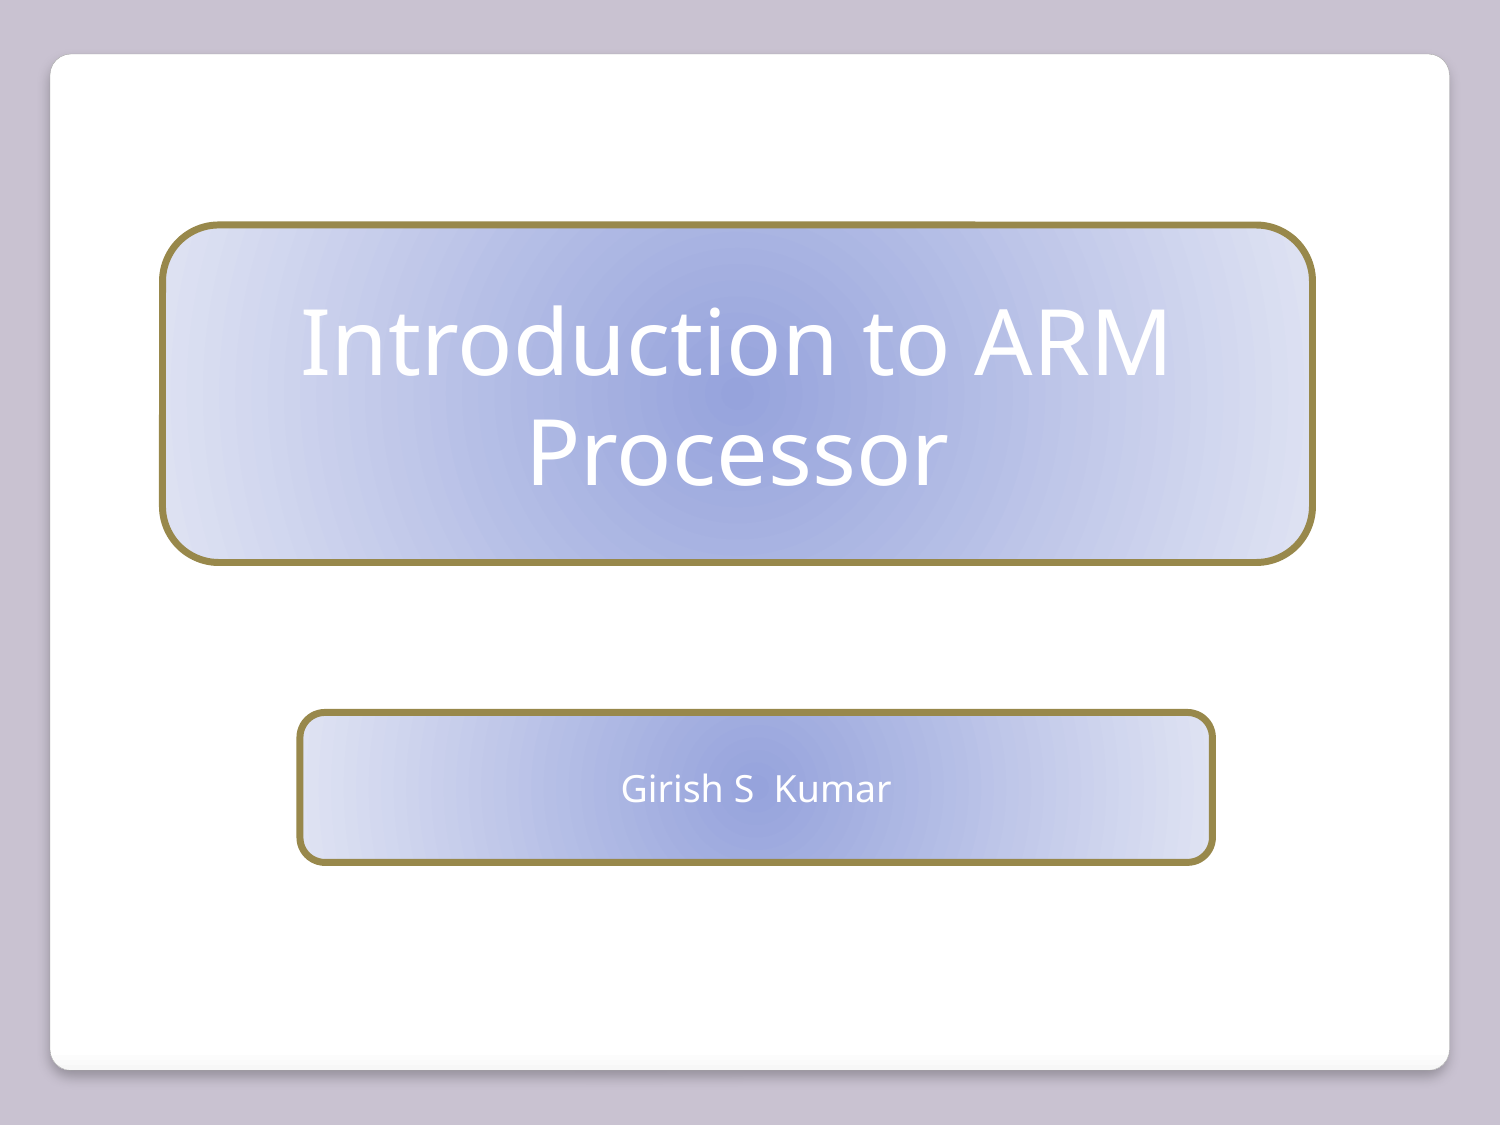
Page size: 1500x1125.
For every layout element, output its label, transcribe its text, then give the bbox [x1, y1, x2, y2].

text_box Introduction to ARM Processor [158, 221, 1316, 566]
text_box Girish S Kumar [296, 708, 1216, 866]
